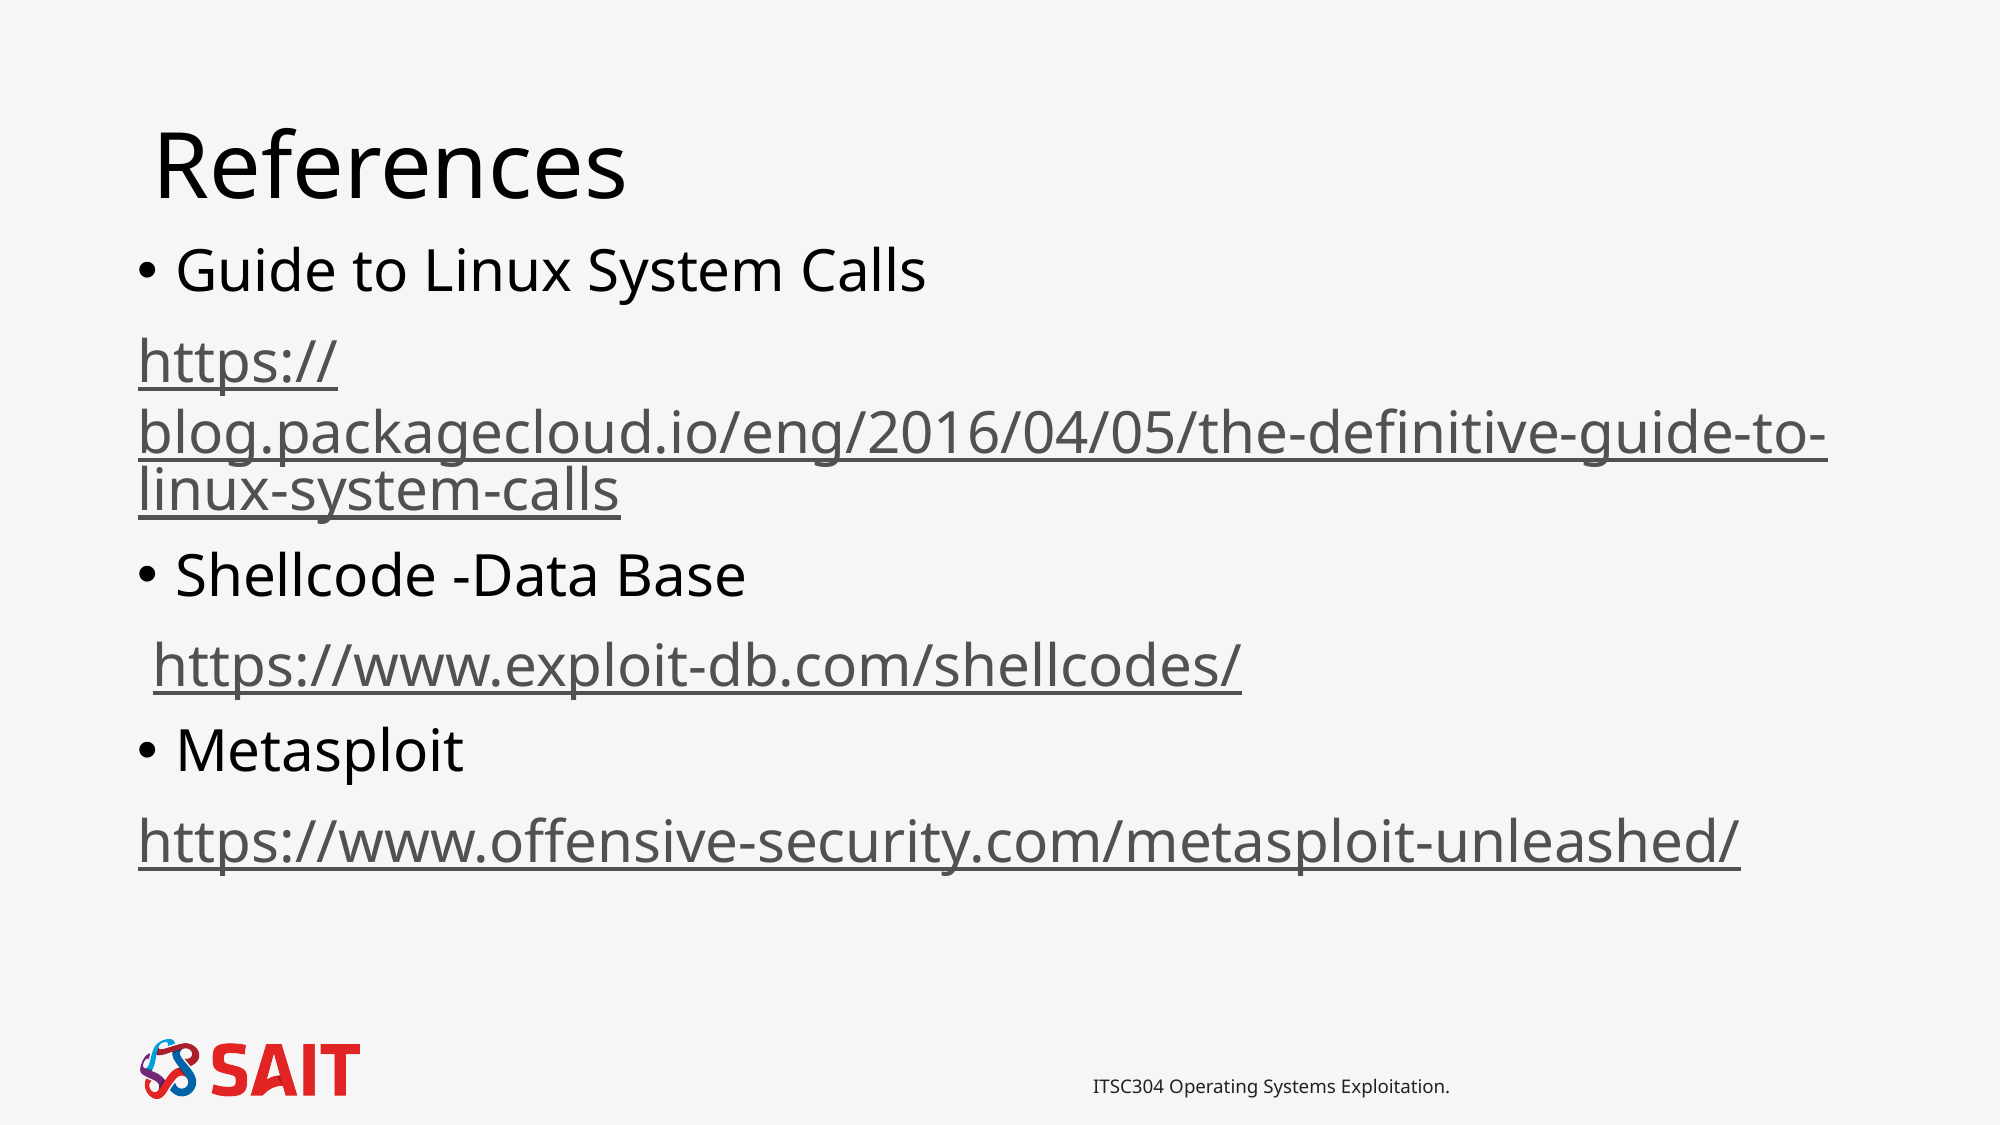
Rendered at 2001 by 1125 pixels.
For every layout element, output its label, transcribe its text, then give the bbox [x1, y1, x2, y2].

list Guide to Linux System Calls https://blog.packagecloud.io/eng/2016/04/05/the-definitive-guide-to-linux-system-calls Shellcode -Data Base https://www.exploit-db.com/shellcodes/ Metasploit https://www.offensive-security.com/metasploit-unleashed/ [122, 233, 1848, 948]
title References [137, 59, 1863, 278]
picture [114, 1013, 386, 1125]
footer ITSC304 Operating Systems Exploitation. [858, 1048, 1690, 1109]
